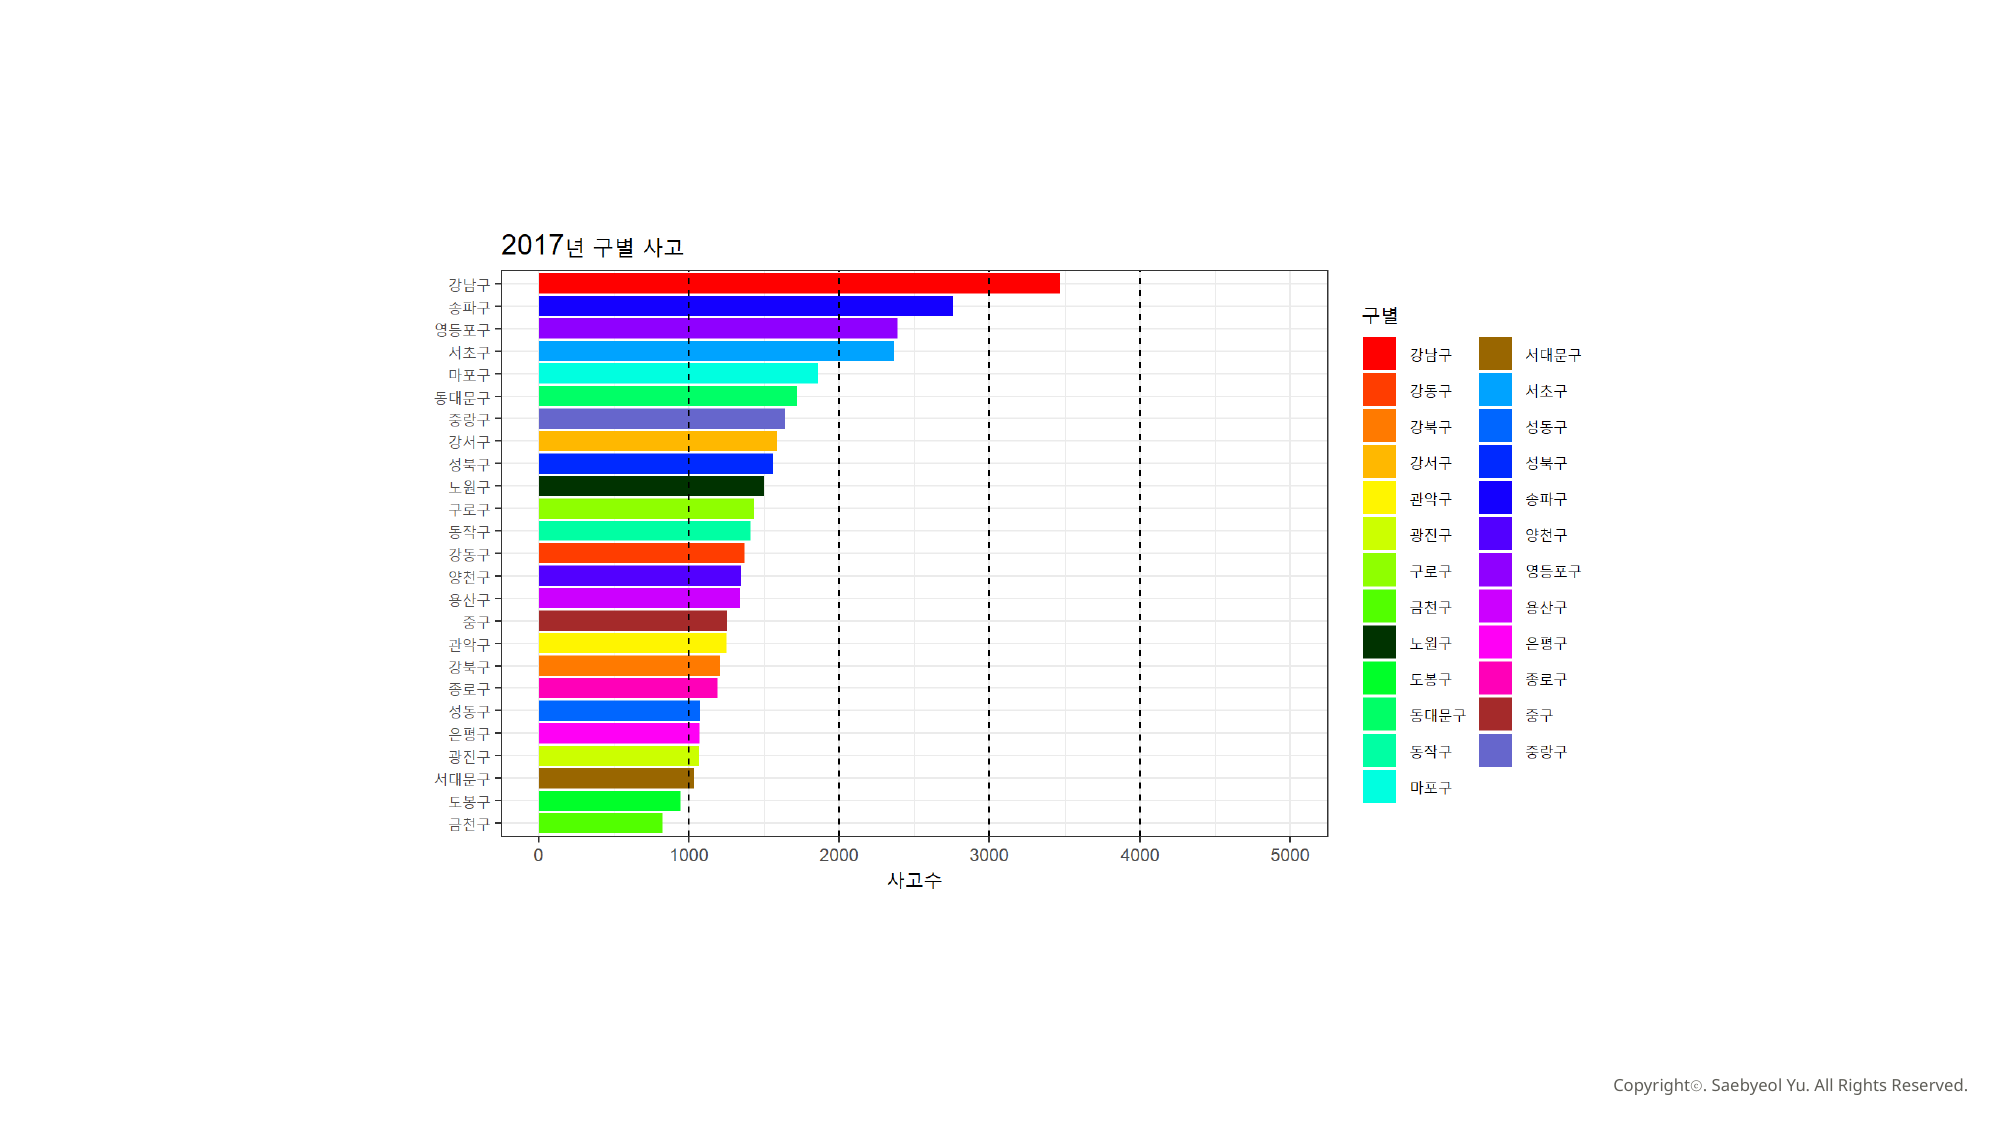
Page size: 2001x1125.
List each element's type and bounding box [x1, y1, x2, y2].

picture [395, 221, 1605, 903]
